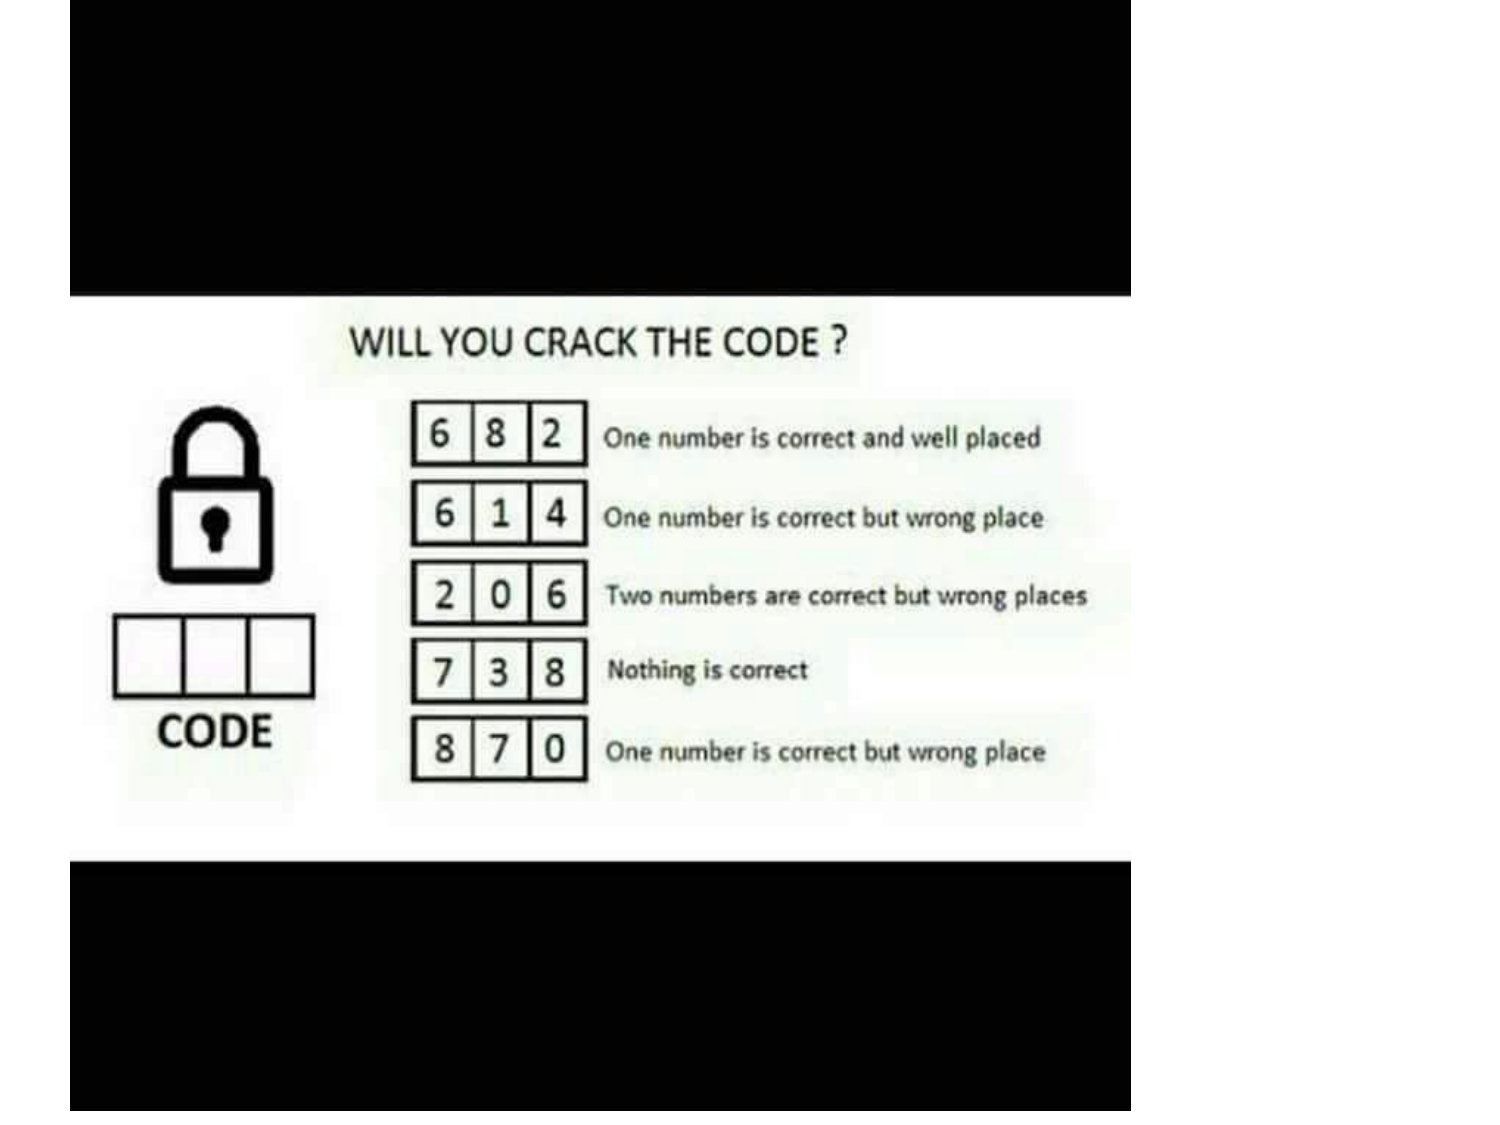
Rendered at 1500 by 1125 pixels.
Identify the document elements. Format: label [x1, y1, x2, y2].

picture [70, 0, 1131, 1111]
